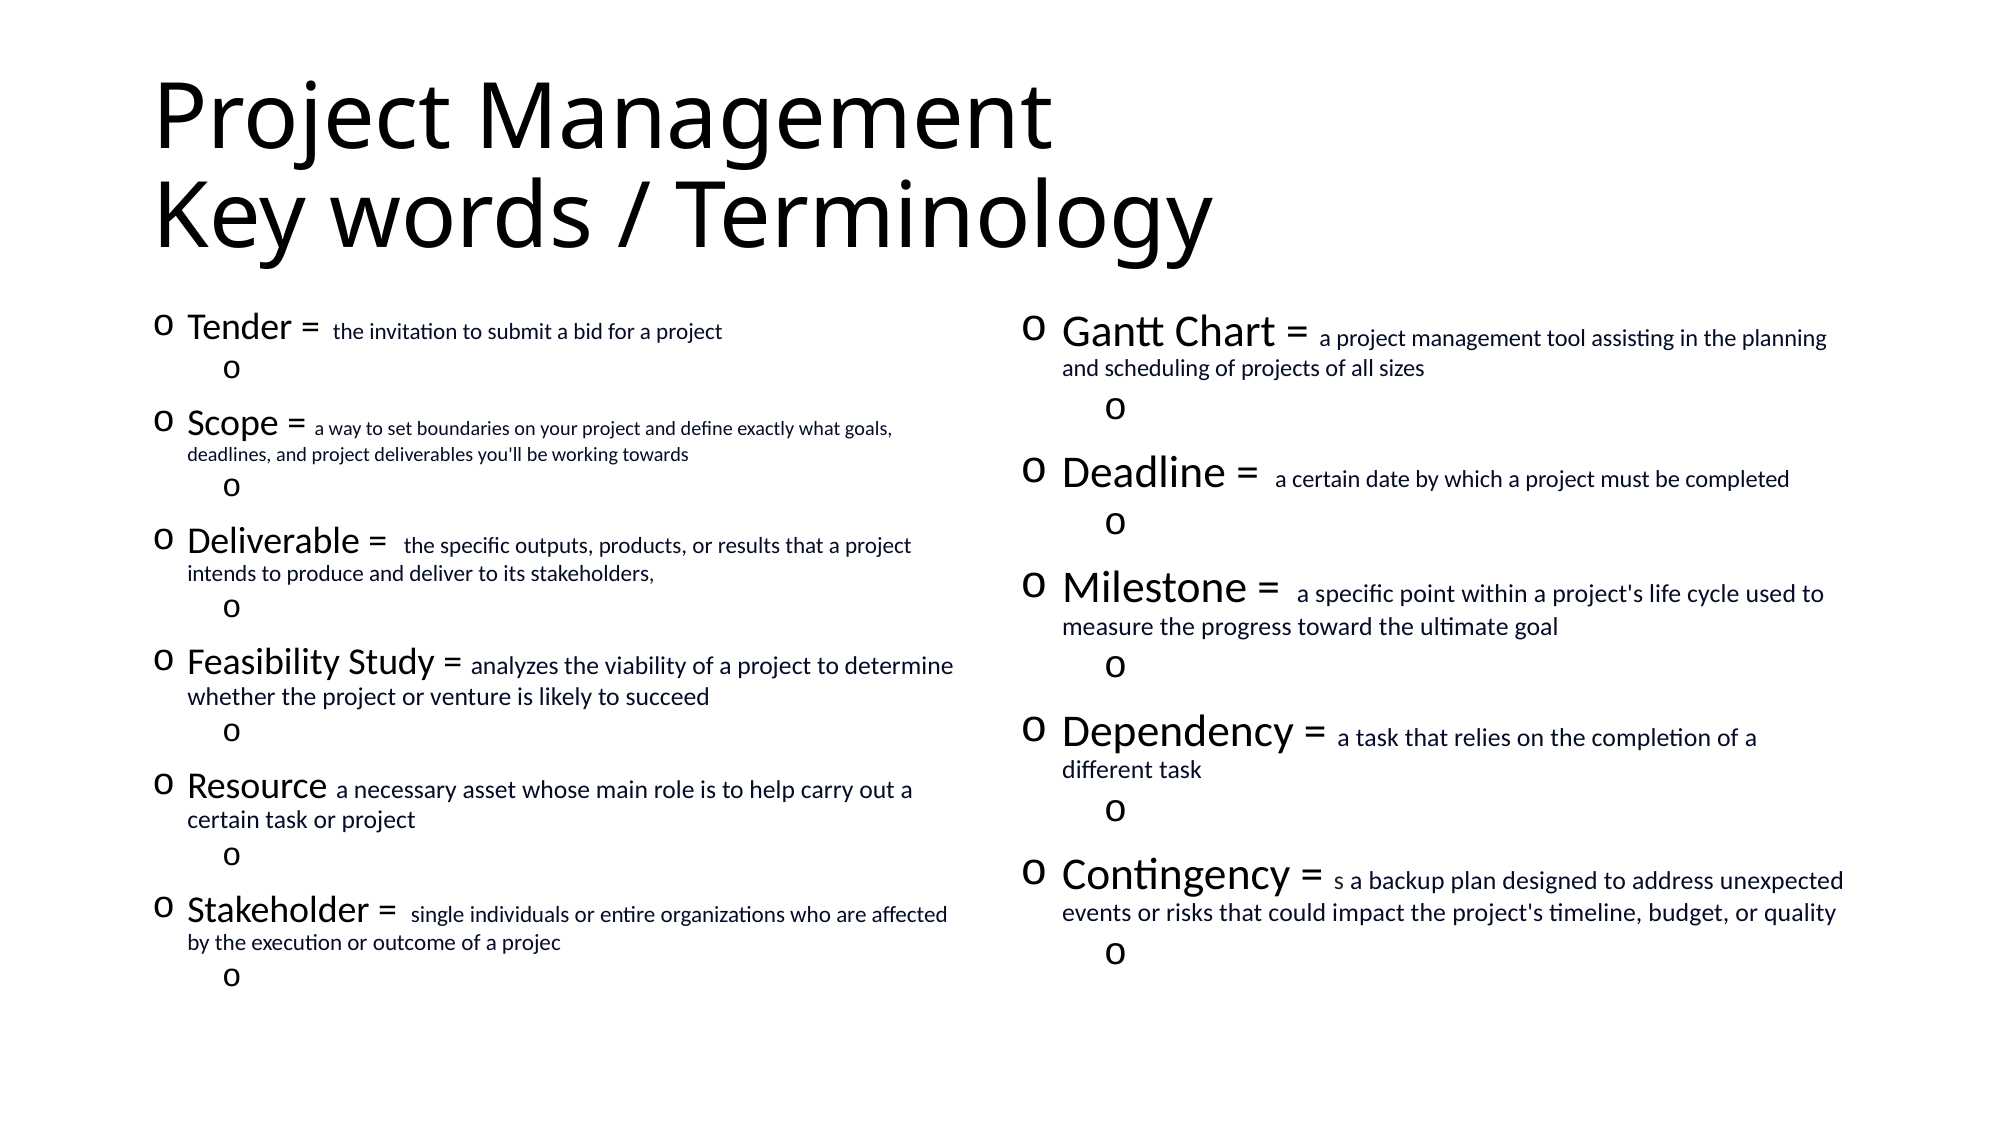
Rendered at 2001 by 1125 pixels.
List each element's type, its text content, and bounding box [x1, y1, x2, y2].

title Project Management Key words / Terminology [137, 59, 1863, 278]
list Gantt Chart = a project management tool assisting in the planning and scheduling of projects of all sizes Deadline = a certain date by which a project must be completed Milestone = a specific point within a project's life cycle used to measure the progress toward the ultimate goal Dependency = a task that relies on the completion of a different task Contingency = s a backup plan designed to address unexpected events or risks that could impact the project's timeline, budget, or quality [1005, 299, 1863, 1014]
list Tender = the invitation to submit a bid for a project Scope = a way to set boundaries on your project and define exactly what goals, deadlines, and project deliverables you'll be working towards Deliverable = the specific outputs, products, or results that a project intends to produce and deliver to its stakeholders, Feasibility Study = analyzes the viability of a project to determine whether the project or venture is likely to succeed Resource a necessary asset whose main role is to help carry out a certain task or project Stakeholder = single individuals or entire organizations who are affected by the execution or outcome of a projec [137, 299, 988, 1014]
